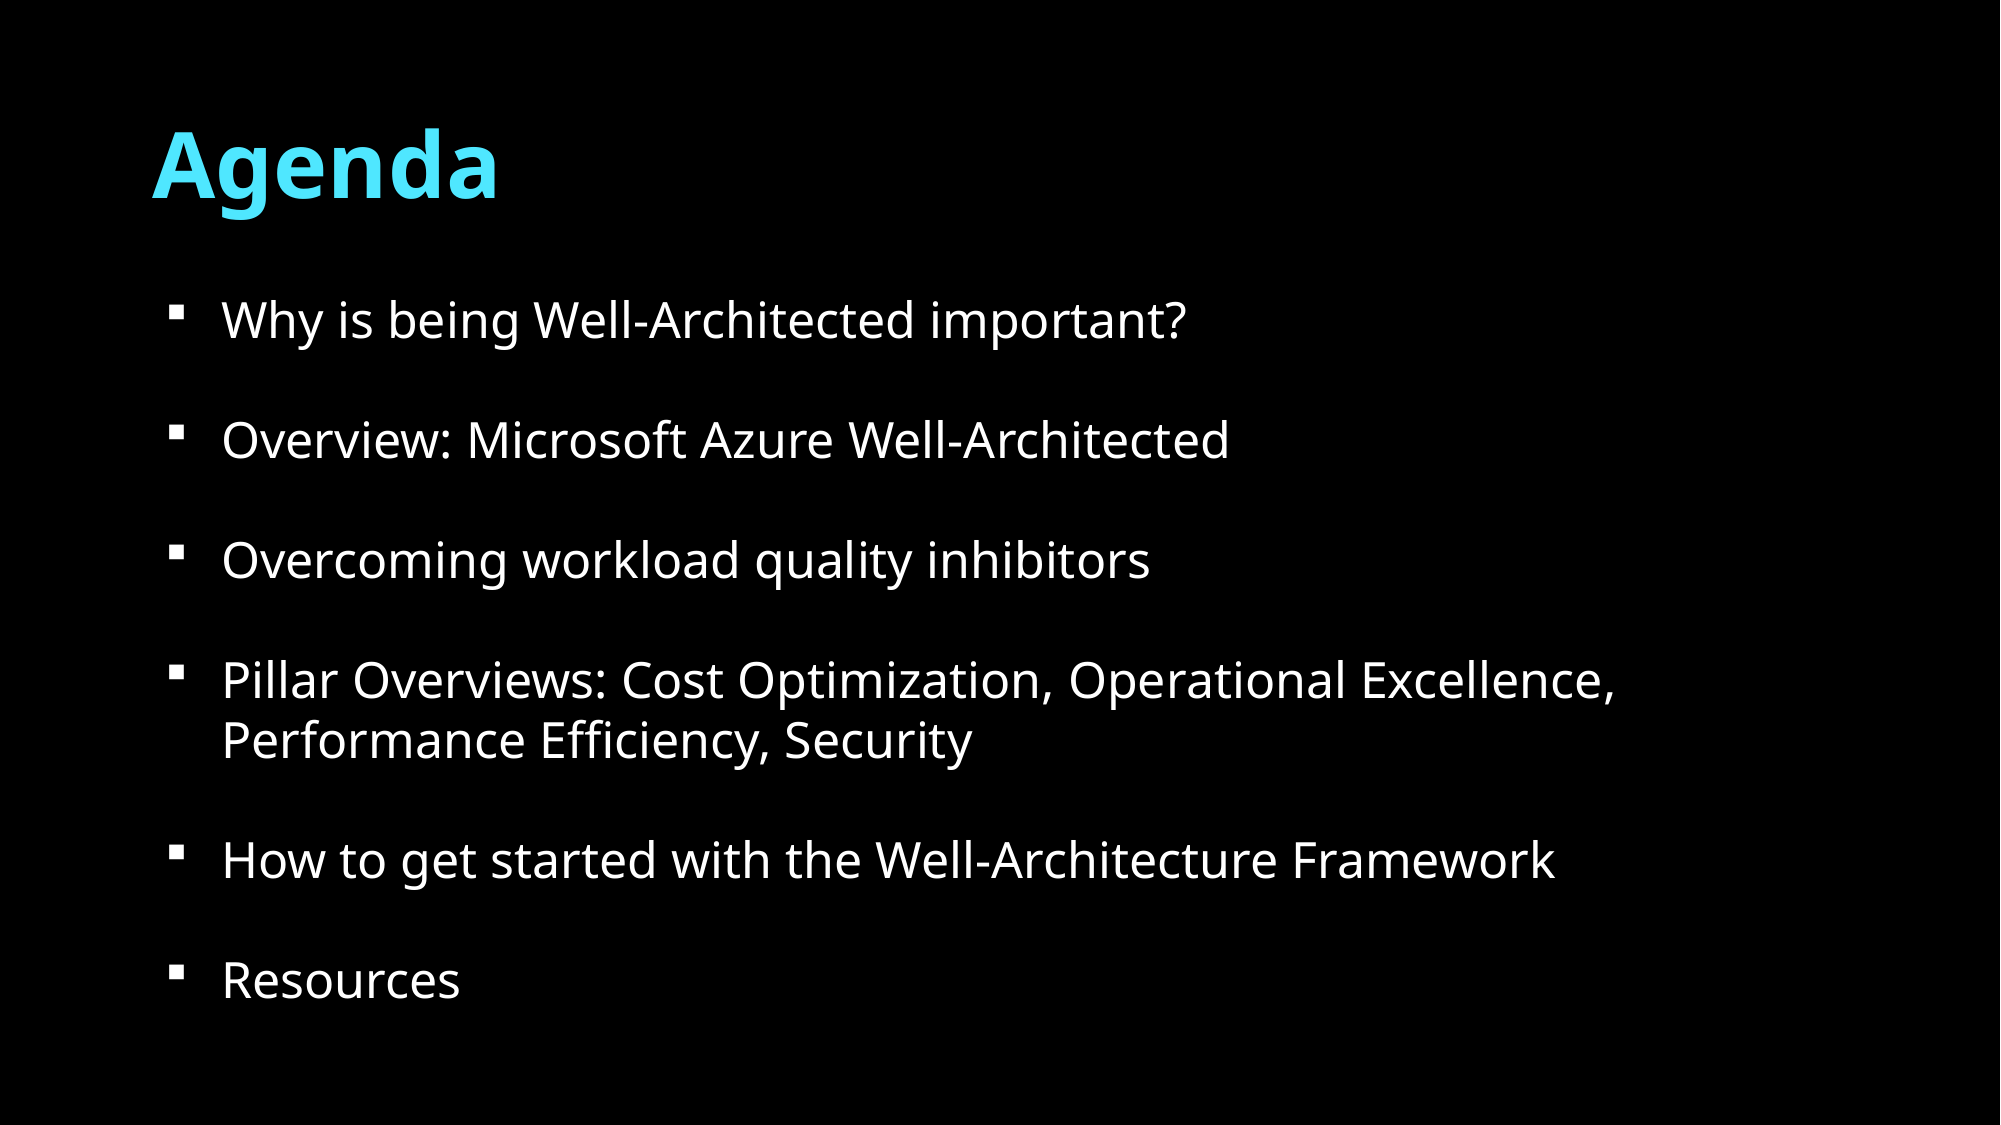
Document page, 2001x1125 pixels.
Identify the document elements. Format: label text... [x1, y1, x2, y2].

text_box Why is being Well-Architected important? Overview: Microsoft Azure Well-Architected Overcoming workload quality inhibitors Pillar Overviews: Cost Optimization, Operational Excellence, Performance Efficiency, Security How to get started with the Well-Architecture Framework Resources [150, 281, 1838, 1077]
title Agenda [137, 59, 1863, 278]
